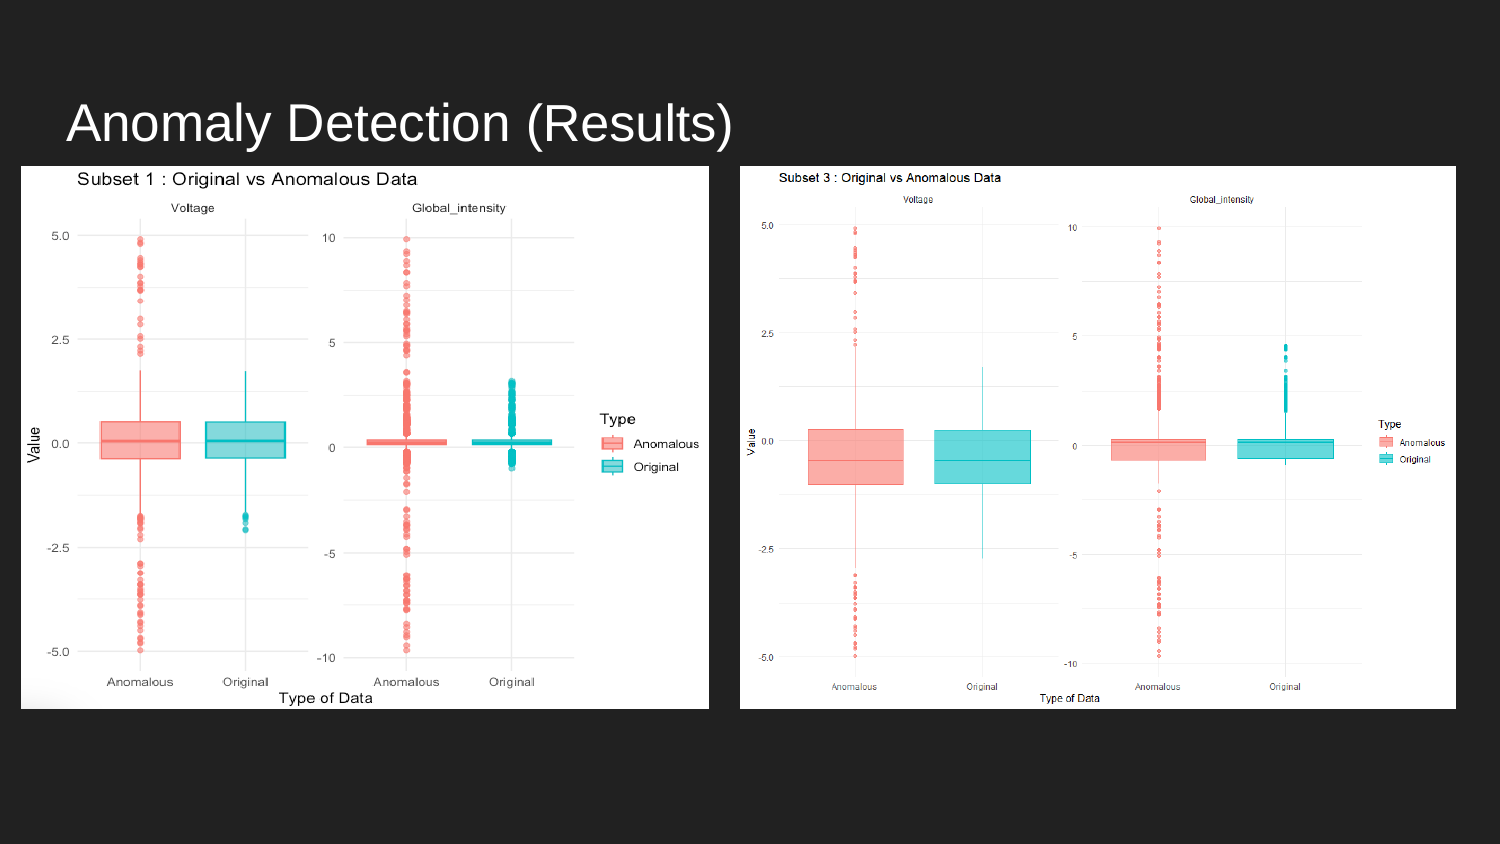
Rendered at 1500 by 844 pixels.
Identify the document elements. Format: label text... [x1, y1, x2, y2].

picture [21, 166, 709, 709]
picture [740, 166, 1456, 709]
title Anomaly Detection (Results) [51, 72, 1449, 167]
